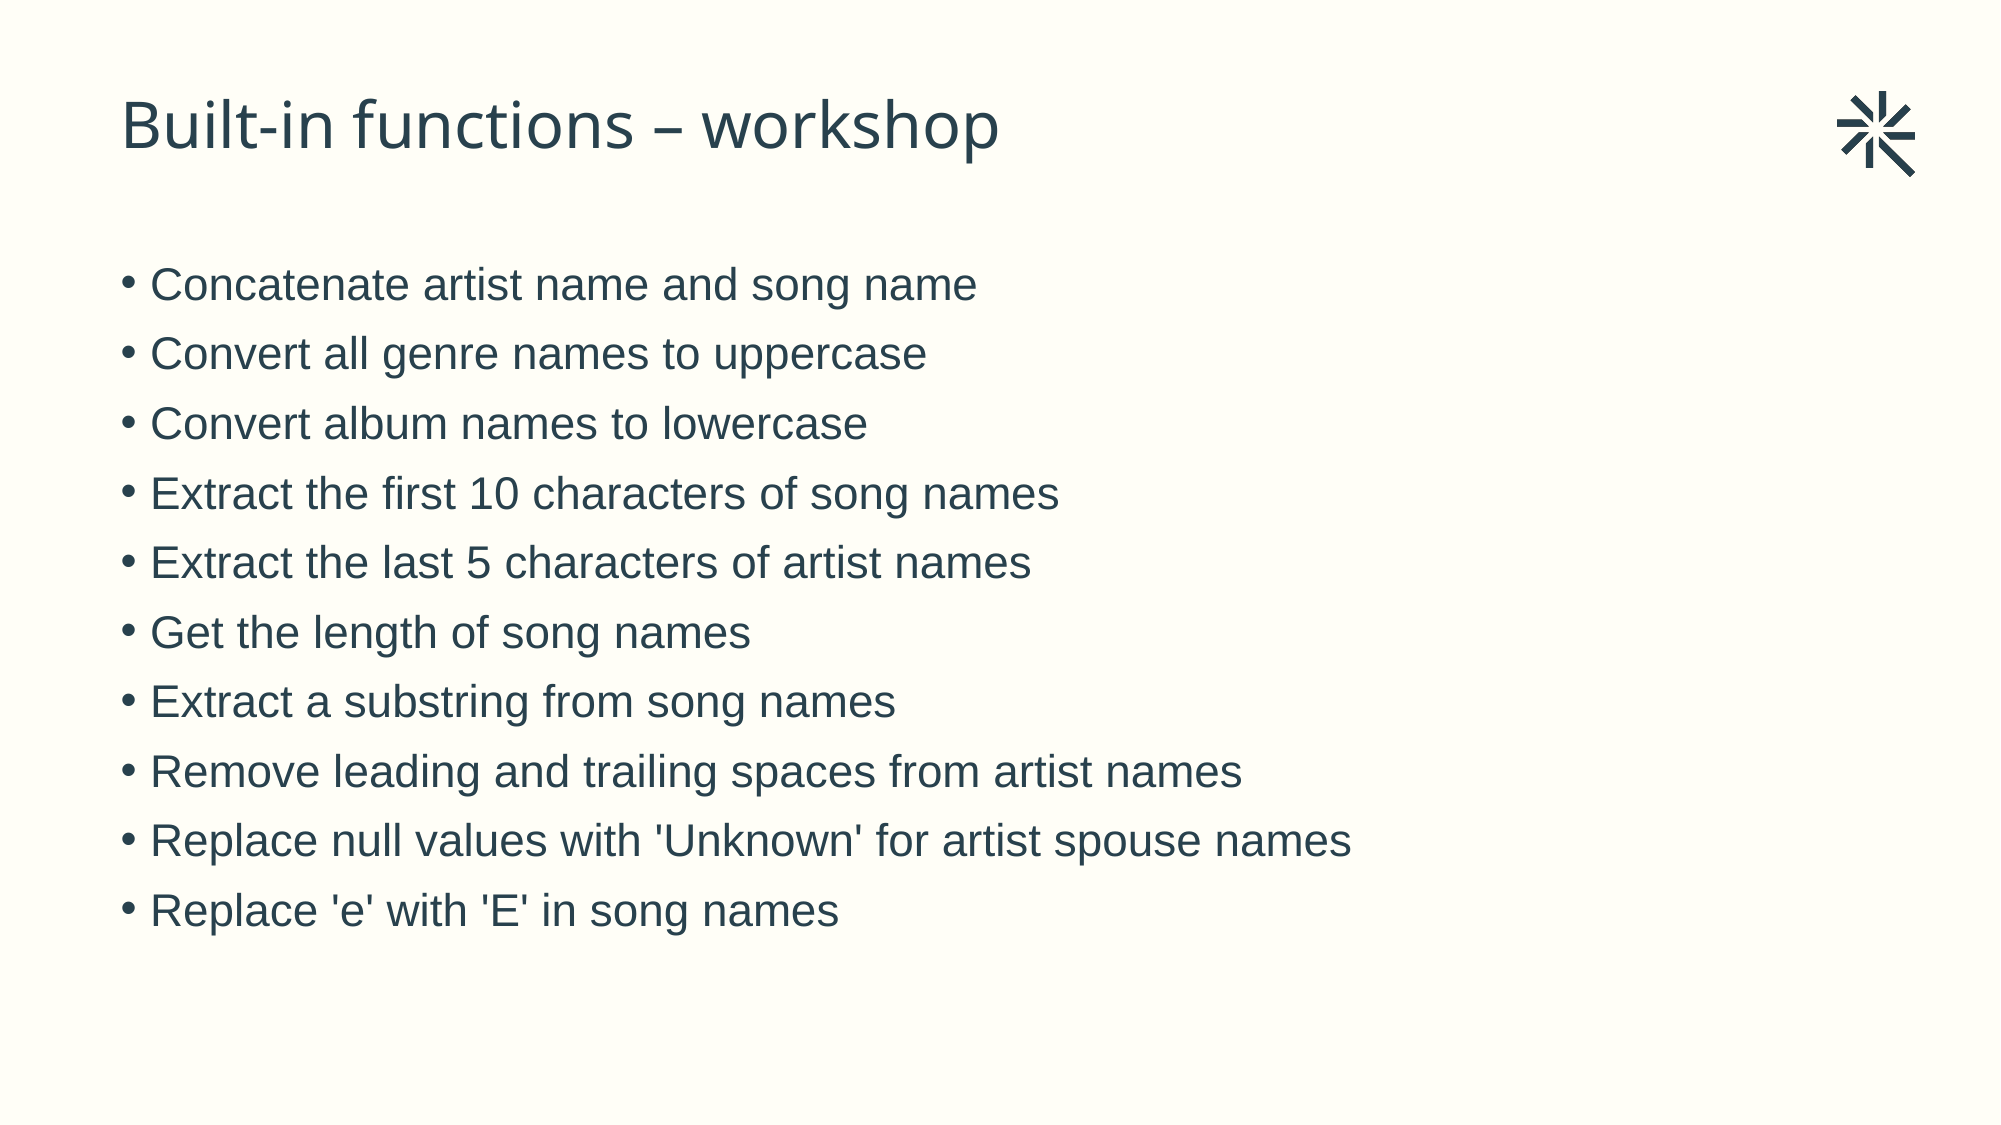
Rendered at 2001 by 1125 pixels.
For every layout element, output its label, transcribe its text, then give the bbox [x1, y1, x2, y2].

picture [1837, 91, 1915, 177]
list Concatenate artist name and song name Convert all genre names to uppercase Convert album names to lowercase Extract the first 10 characters of song names Extract the last 5 characters of artist names Get the length of song names Extract a substring from song names Remove leading and trailing spaces from artist names Replace null values with 'Unknown' for artist spouse names Replace 'e' with 'E' in song names [113, 247, 1887, 1064]
title Built-in functions – workshop [113, 91, 1772, 181]
